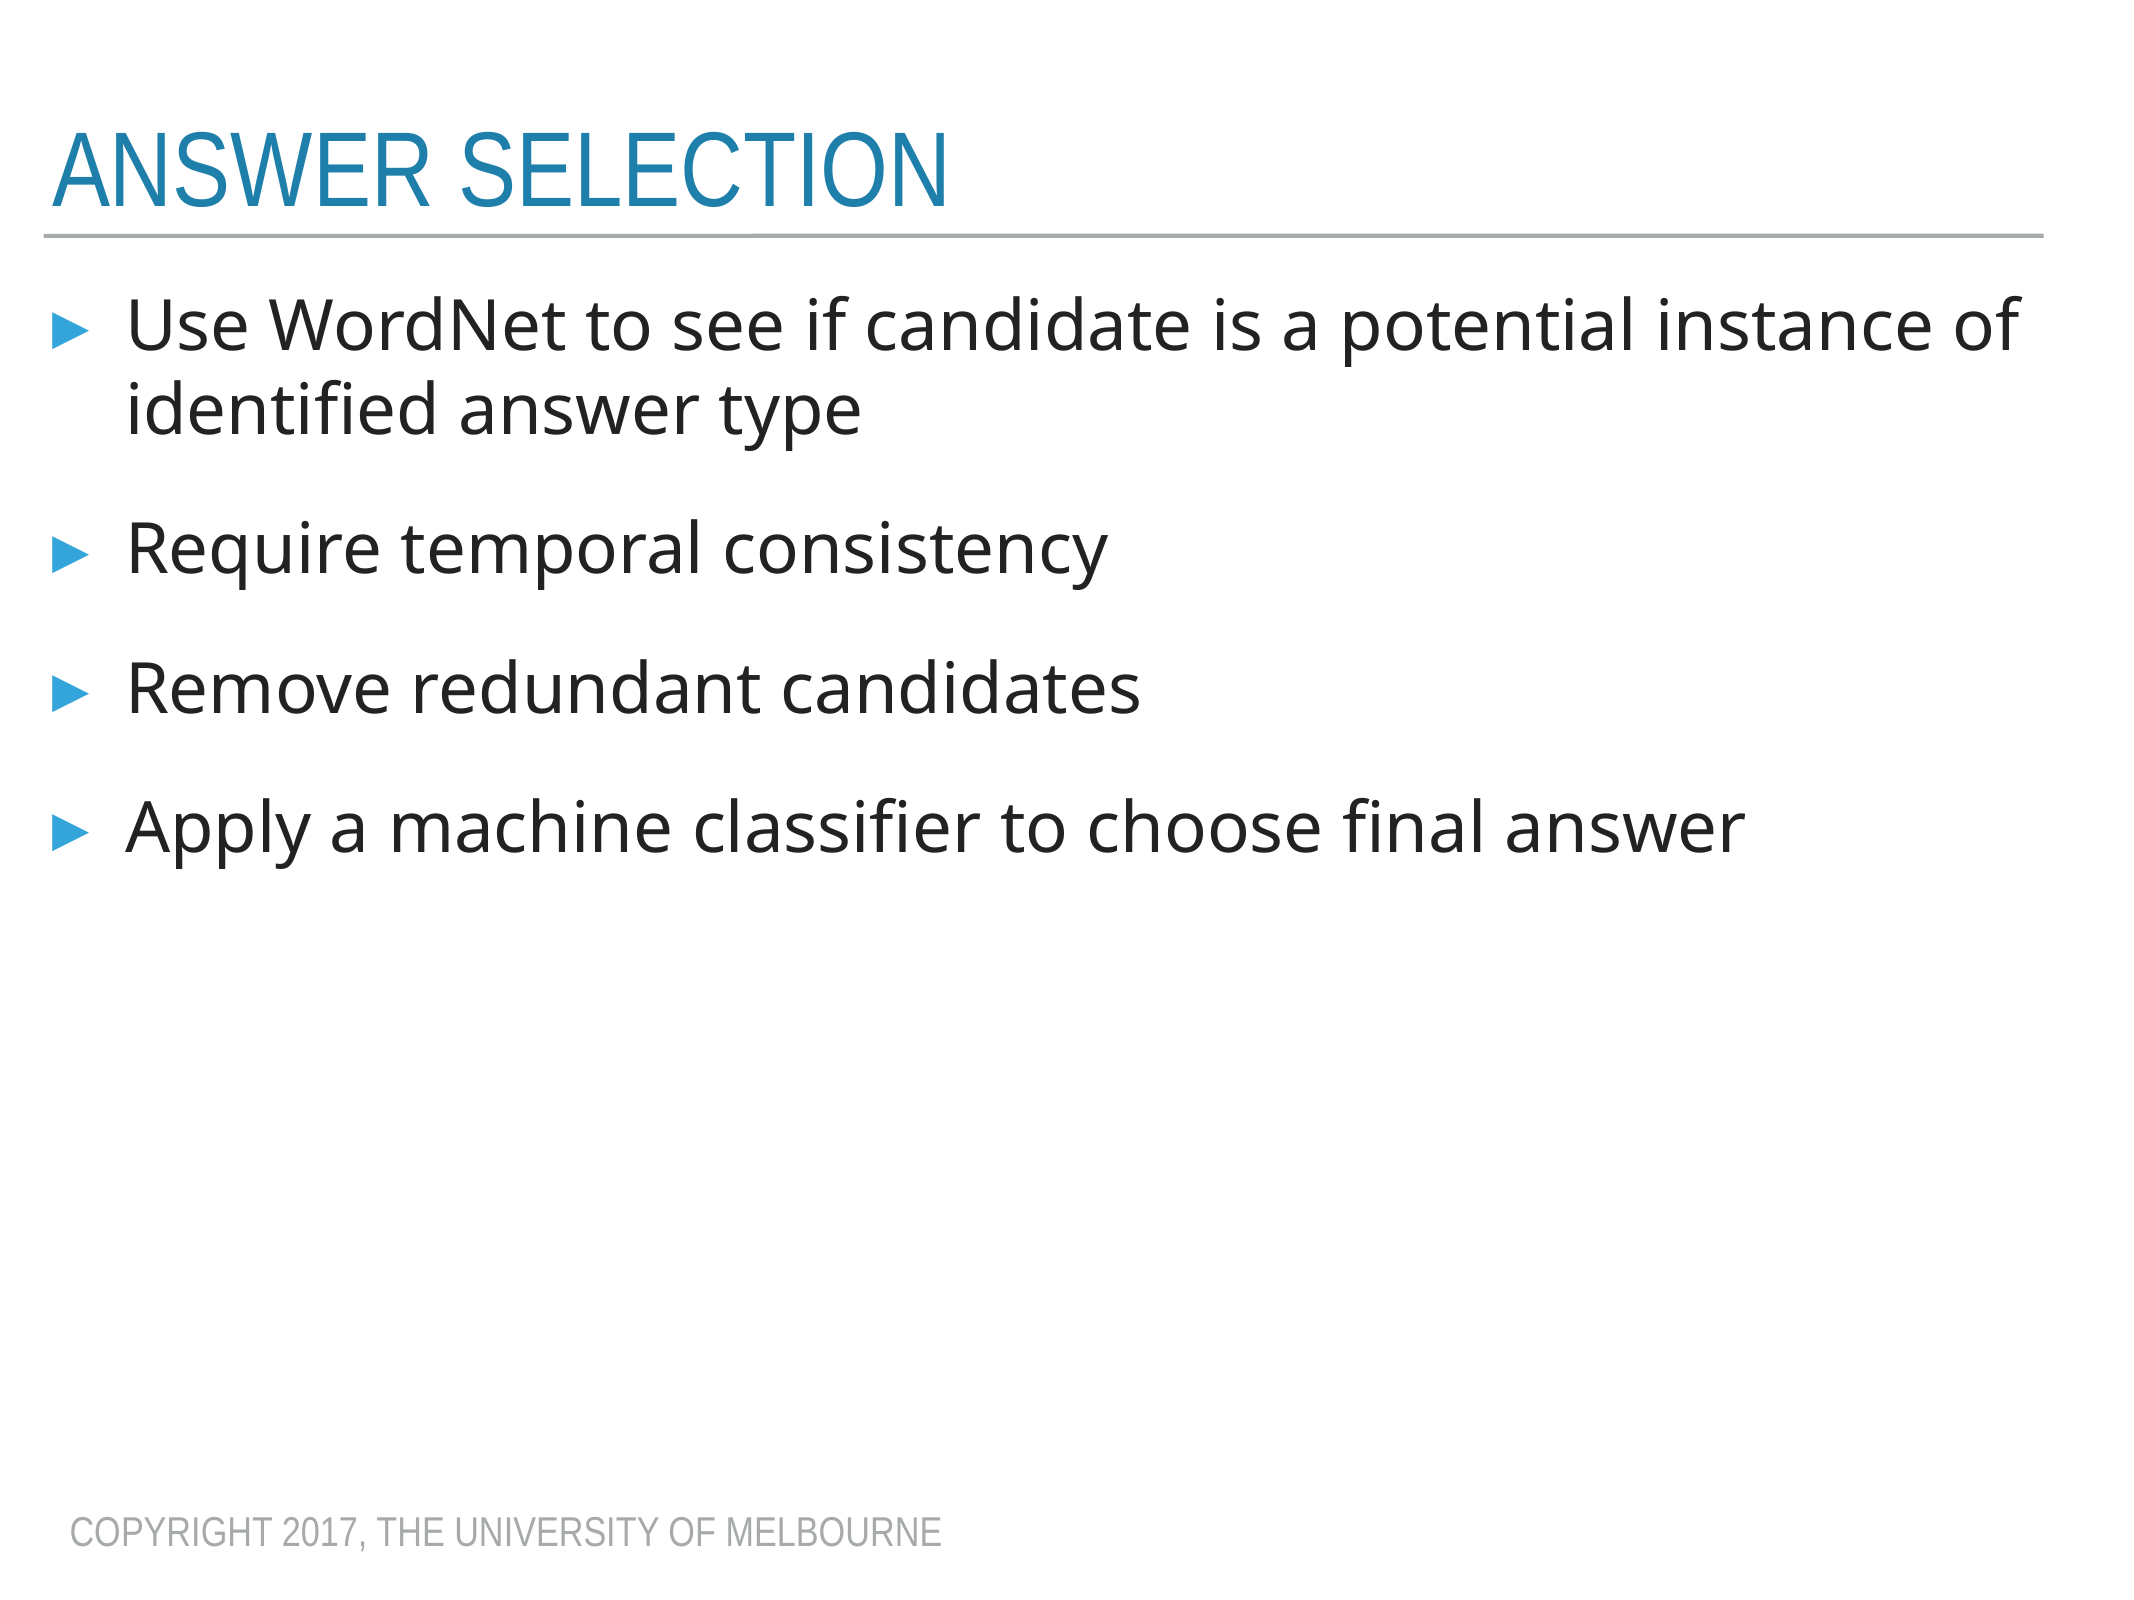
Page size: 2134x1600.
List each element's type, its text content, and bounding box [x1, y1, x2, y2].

title Answer selection [43, 116, 2045, 236]
list Use WordNet to see if candidate is a potential instance of identified answer type Require temporal consistency Remove redundant candidates Apply a machine classifier to choose final answer [43, 270, 2045, 1551]
